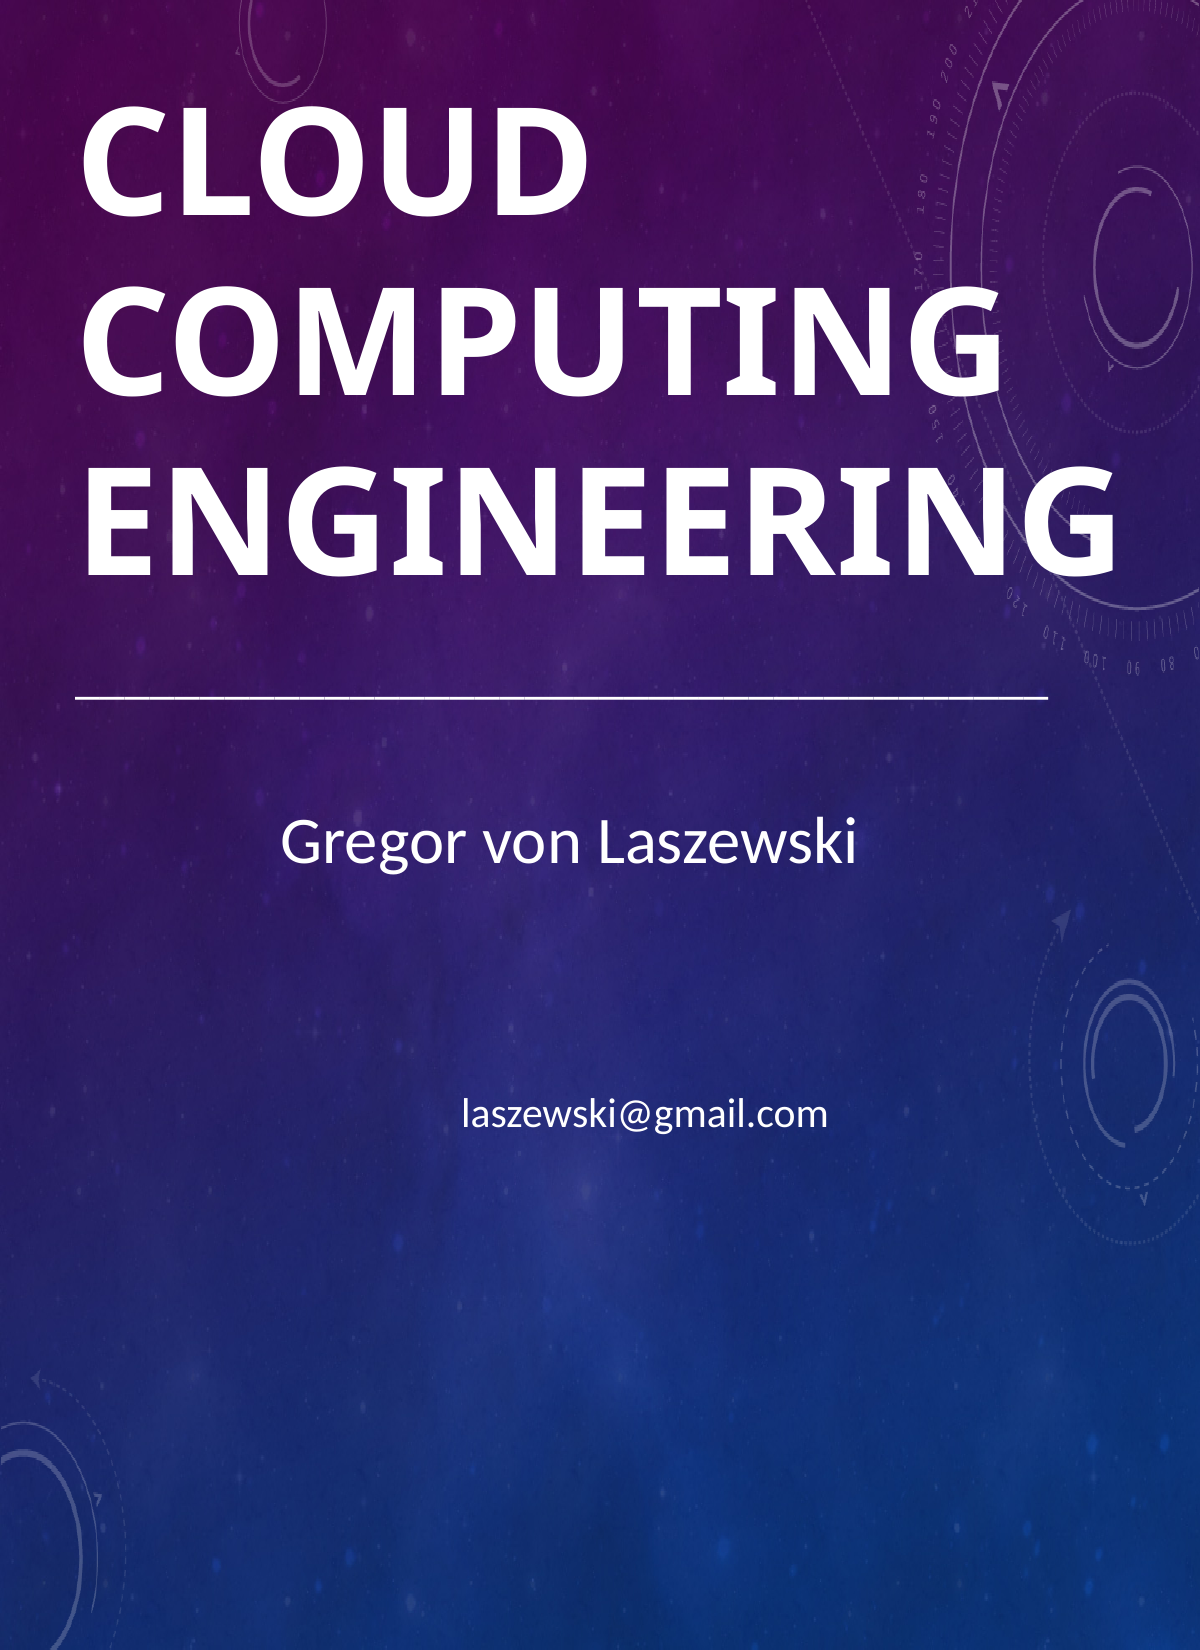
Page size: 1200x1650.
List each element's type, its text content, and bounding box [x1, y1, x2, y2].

picture [0, 0, 1200, 1650]
list _______________________________________ Gregor von Laszewski laszewski@gmail.com [60, 515, 1080, 1394]
title Cloud Computing Engineering [60, 72, 1161, 598]
